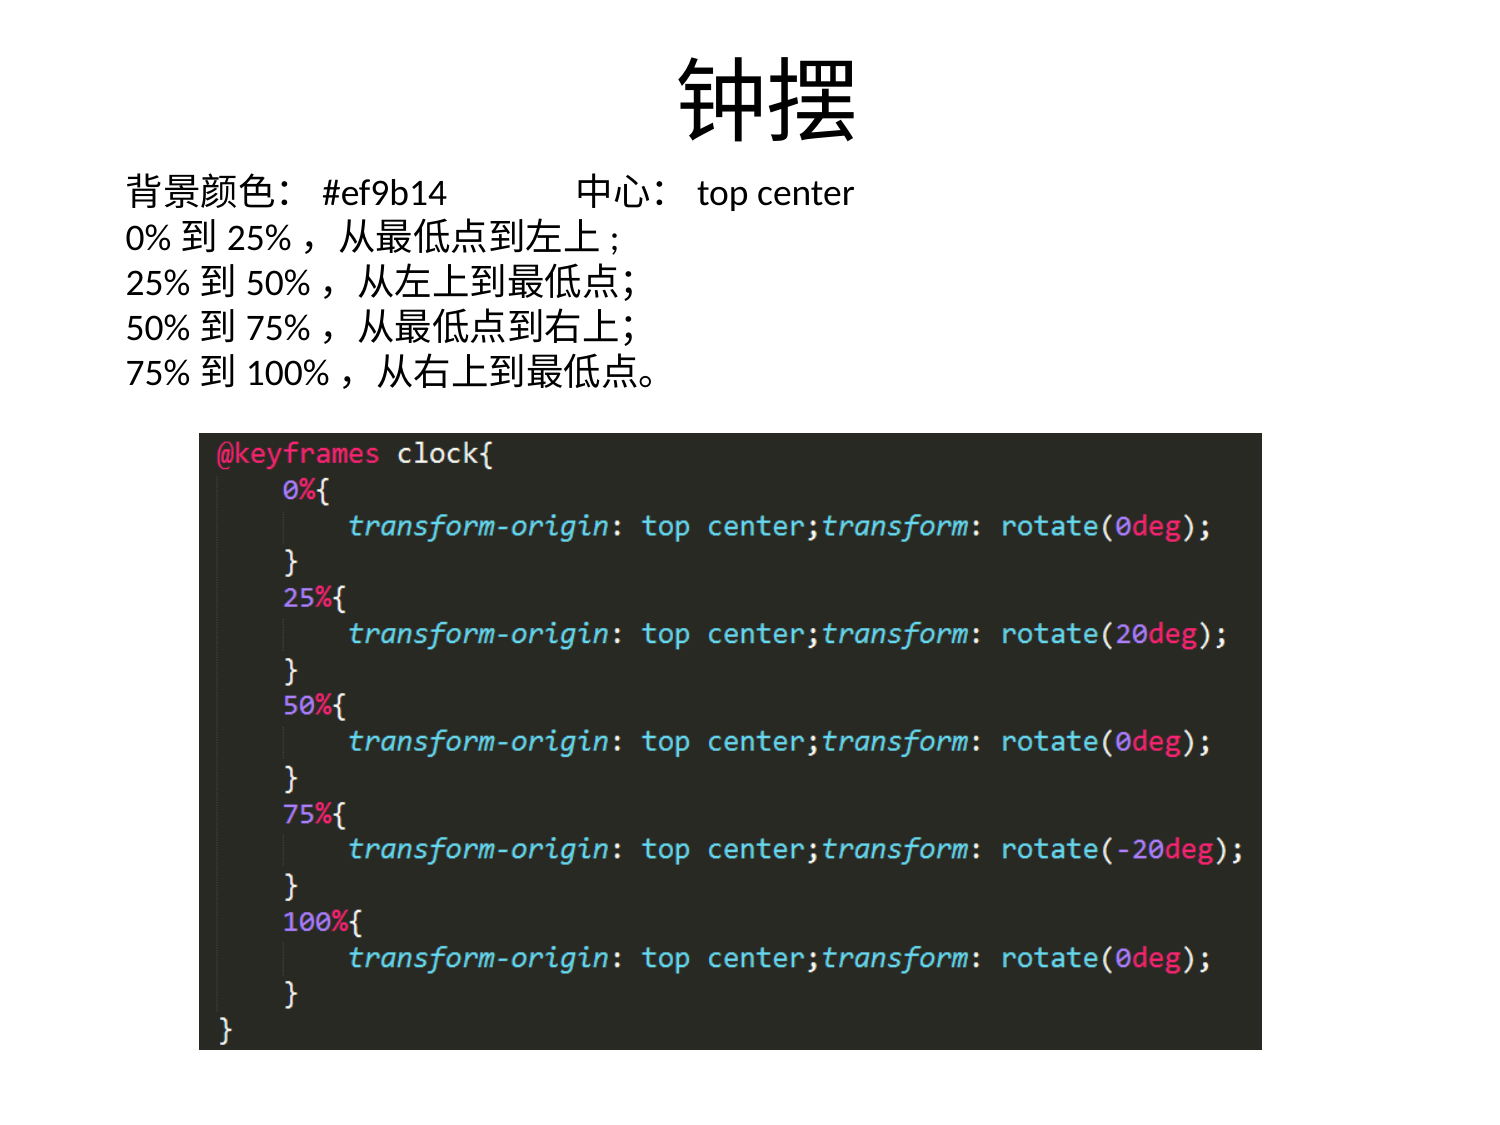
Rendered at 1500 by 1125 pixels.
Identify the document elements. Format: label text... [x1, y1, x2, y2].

text_box 背景颜色：#ef9b14 中心：top center 0%到25%，从最低点到左上; 25%到50%，从左上到最低点； 50%到75%，从最低点到右上； 75%到100%，从右上到最低点。 [110, 160, 1424, 401]
picture [198, 433, 1262, 1051]
title 钟摆 [92, 3, 1443, 192]
